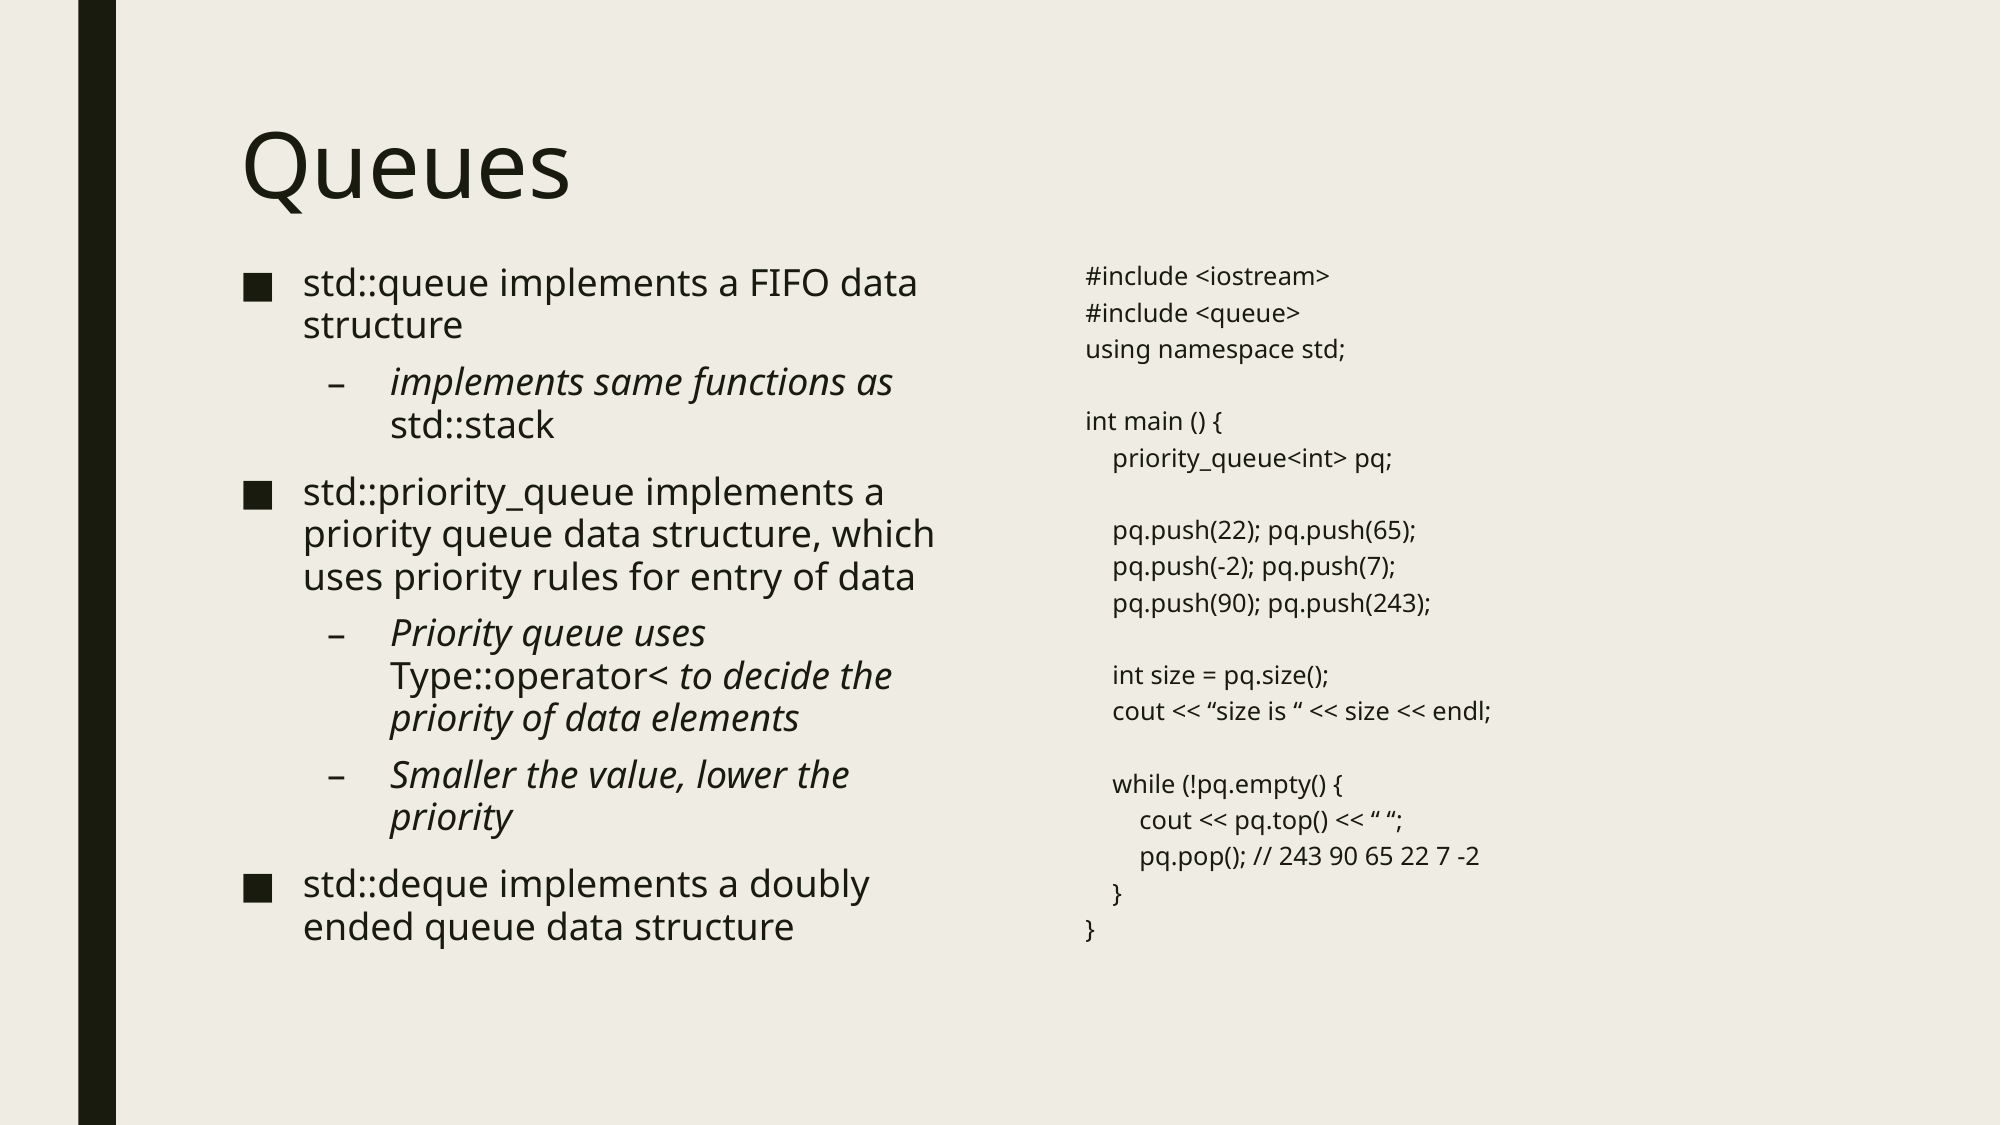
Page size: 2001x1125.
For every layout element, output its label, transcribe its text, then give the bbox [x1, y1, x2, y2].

list #include <iostream> #include <queue> using namespace std; int main () { priority_queue<int> pq; pq.push(22); pq.push(65); pq.push(-2); pq.push(7); pq.push(90); pq.push(243); int size = pq.size(); cout << “size is “ << size << endl; while (!pq.empty() { cout << pq.top() << “ “; pq.pop(); // 243 90 65 22 7 -2 } } [1070, 255, 1801, 963]
list std::queue implements a FIFO data structure implements same functions as std::stack std::priority_queue implements a priority queue data structure, which uses priority rules for entry of data Priority queue uses Type::operator< to decide the priority of data elements Smaller the value, lower the priority std::deque implements a doubly ended queue data structure [225, 255, 955, 963]
title Queues [225, 112, 1800, 256]
